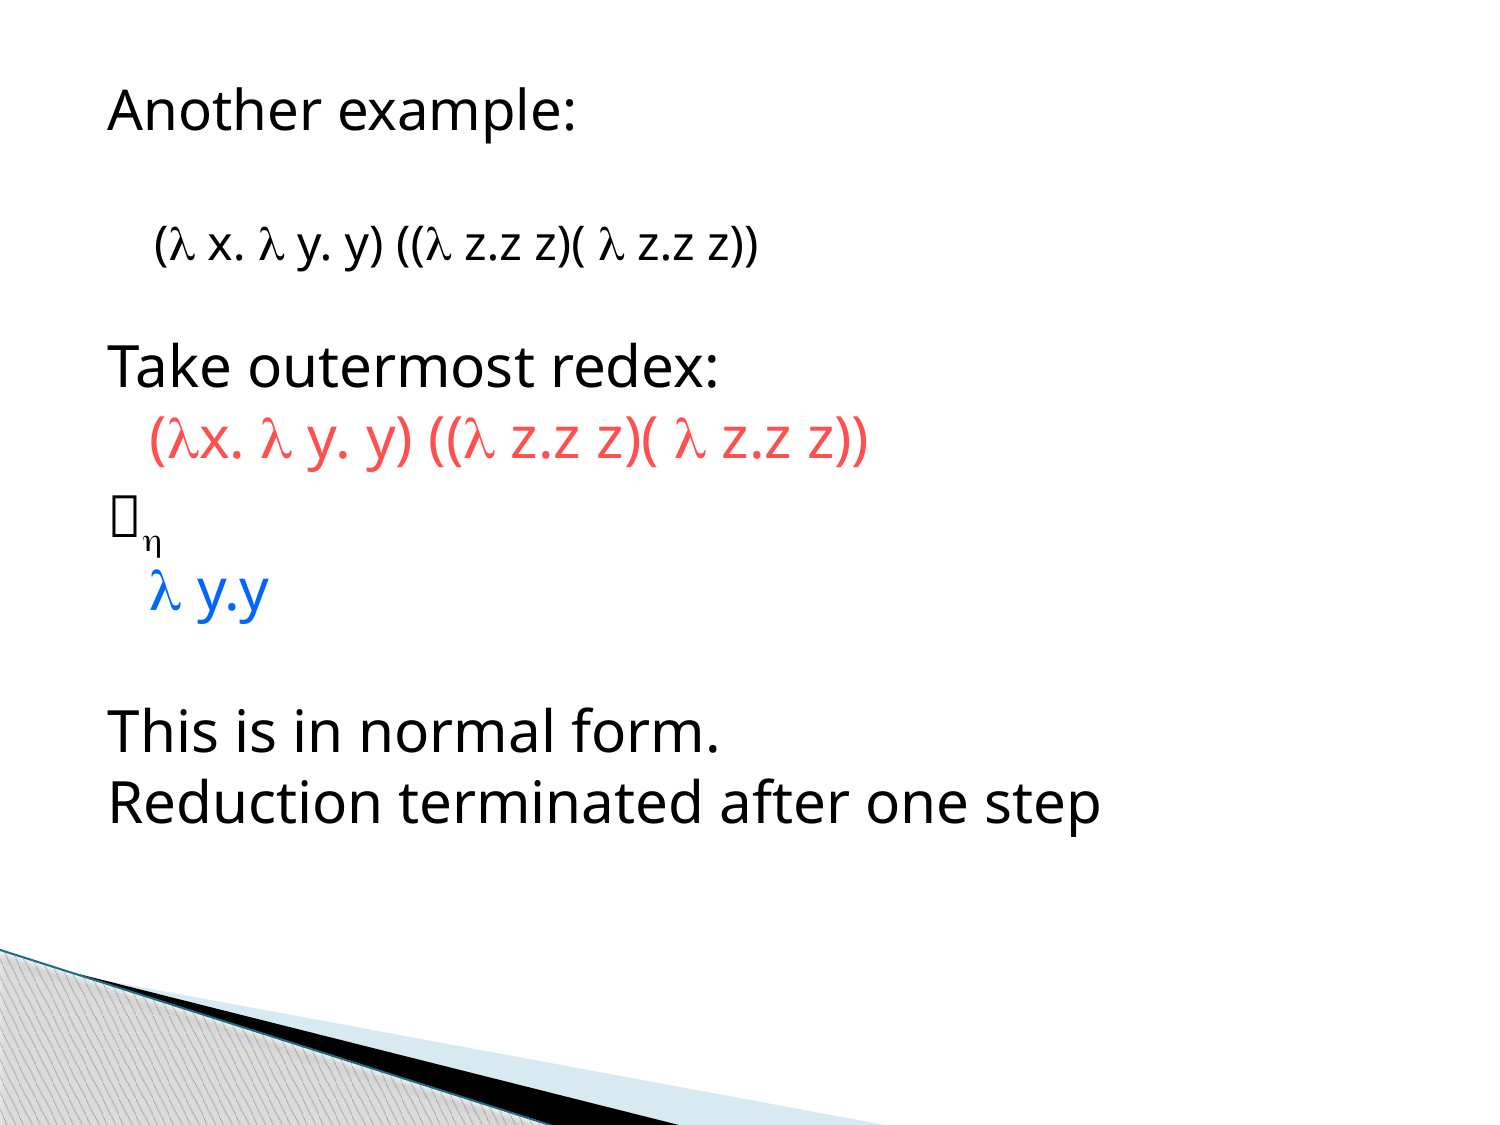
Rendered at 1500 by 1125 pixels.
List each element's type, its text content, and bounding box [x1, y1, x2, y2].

list Another example: ( x.  y. y) (( z.z z)(  z.z z)) Take outermost redex: (x.  y. y) (( z.z z)(  z.z z))   y.y This is in normal form. Reduction terminated after one step [75, 75, 1425, 1005]
